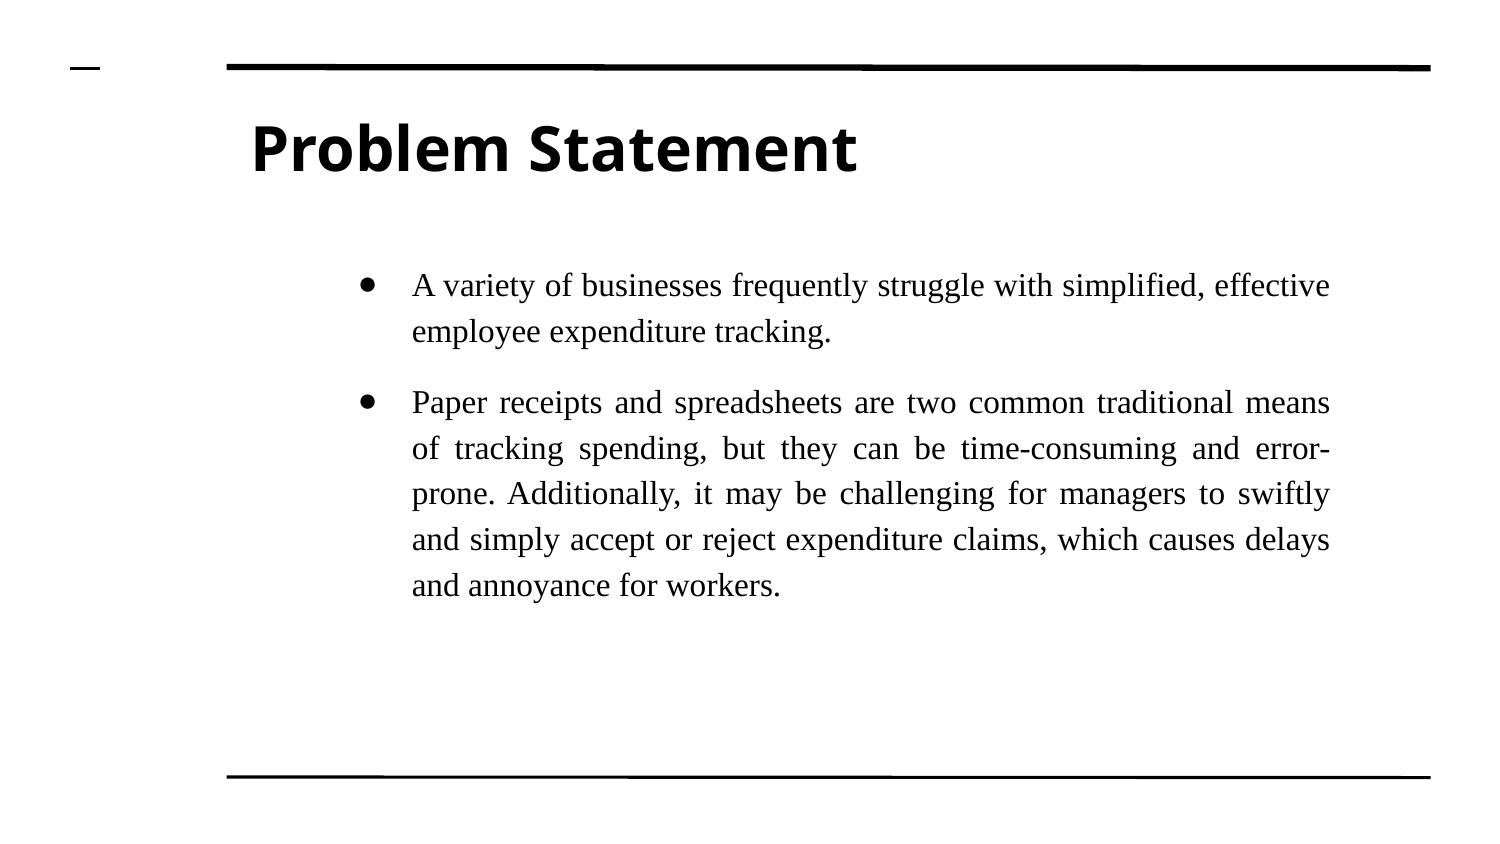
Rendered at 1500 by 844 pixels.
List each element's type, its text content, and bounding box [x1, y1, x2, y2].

list A variety of businesses frequently struggle with simplified, effective employee expenditure tracking. Paper receipts and spreadsheets are two common traditional means of tracking spending, but they can be time-consuming and error-prone. Additionally, it may be challenging for managers to swiftly and simply accept or reject expenditure claims, which causes delays and annoyance for workers. [321, 242, 1348, 658]
title Problem Statement [235, 94, 1431, 199]
